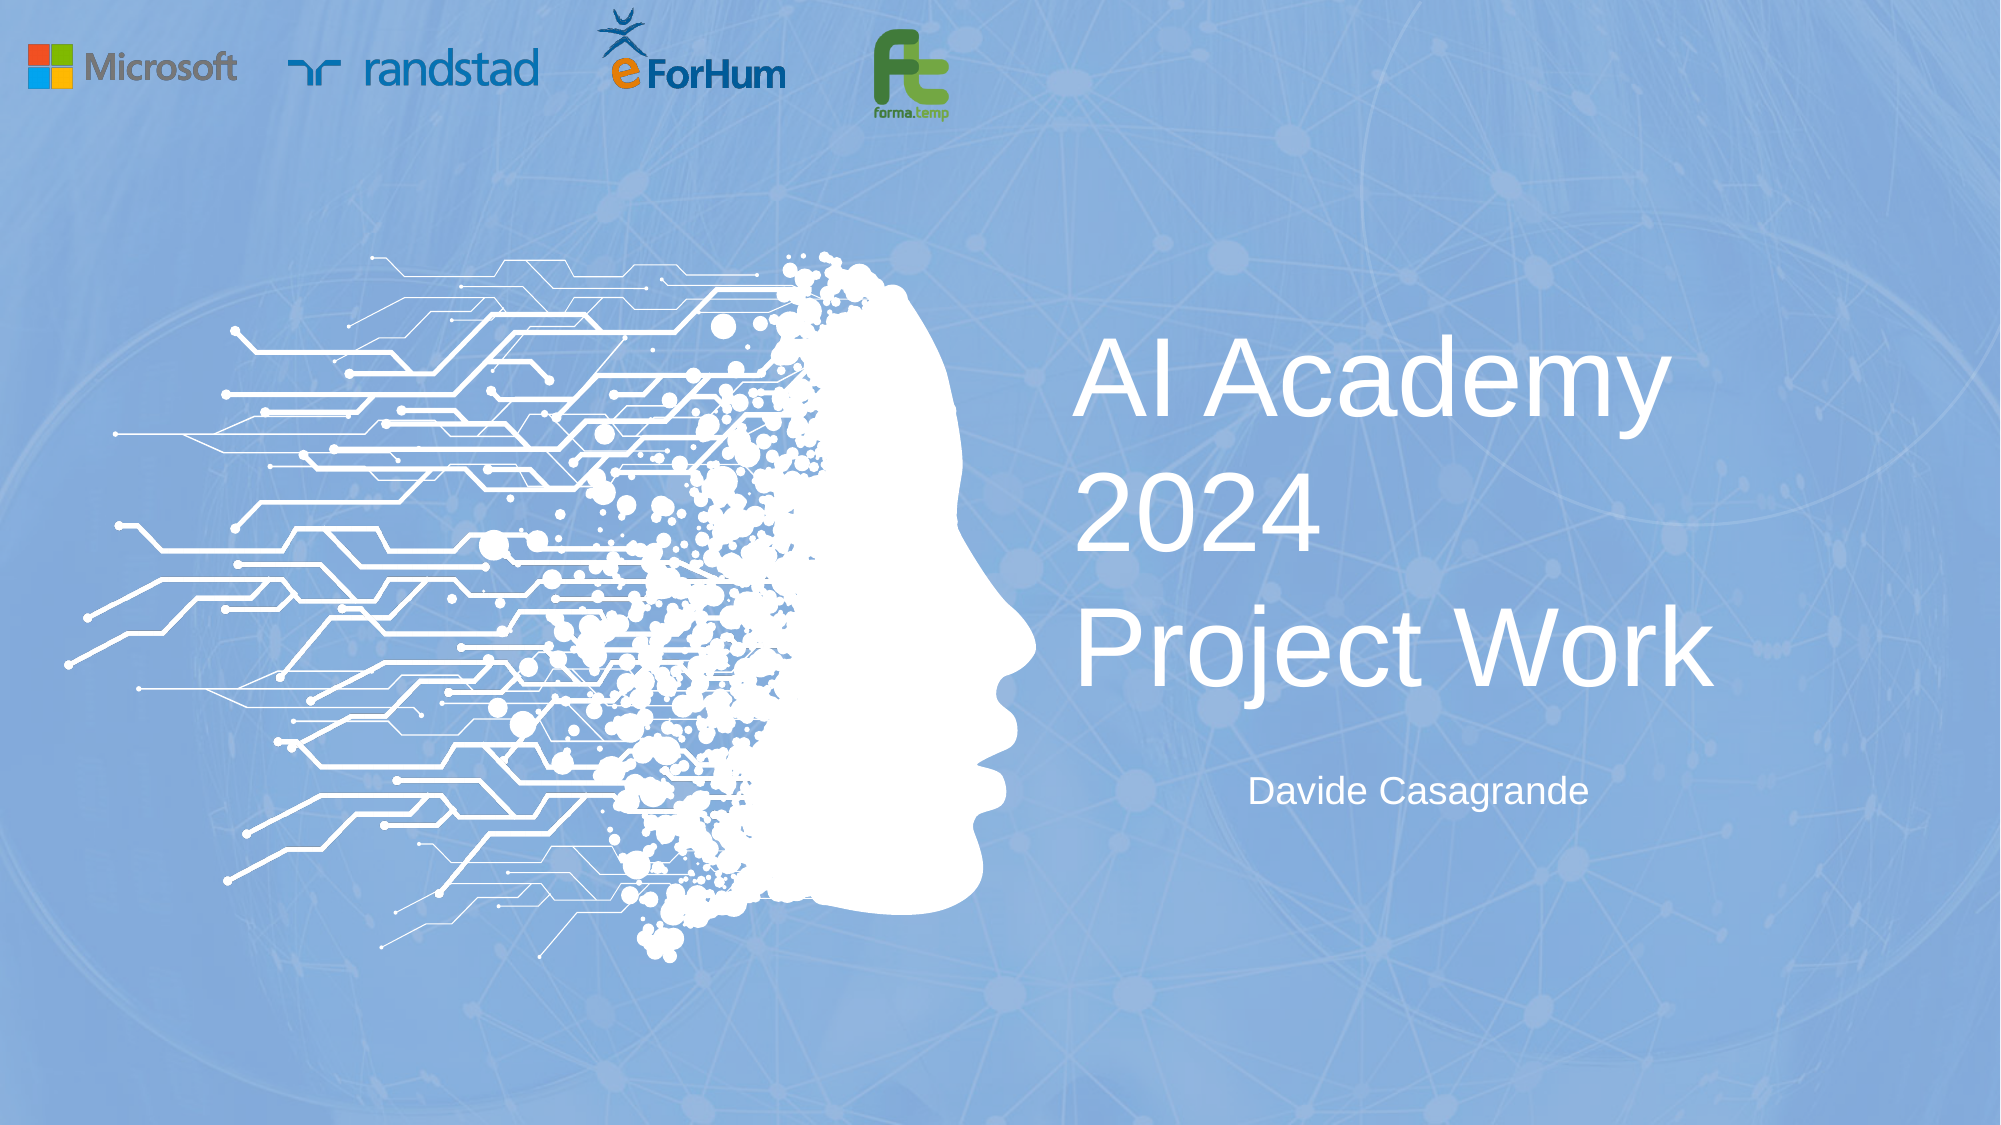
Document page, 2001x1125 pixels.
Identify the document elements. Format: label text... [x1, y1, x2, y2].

text_box Davide Casagrande [1232, 757, 2000, 820]
picture [597, 7, 785, 89]
picture [288, 48, 538, 86]
picture [867, 23, 953, 126]
text_box AI Academy 2024 Project Work [1058, 296, 1944, 716]
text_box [62, 248, 1038, 964]
picture [6, 0, 259, 193]
